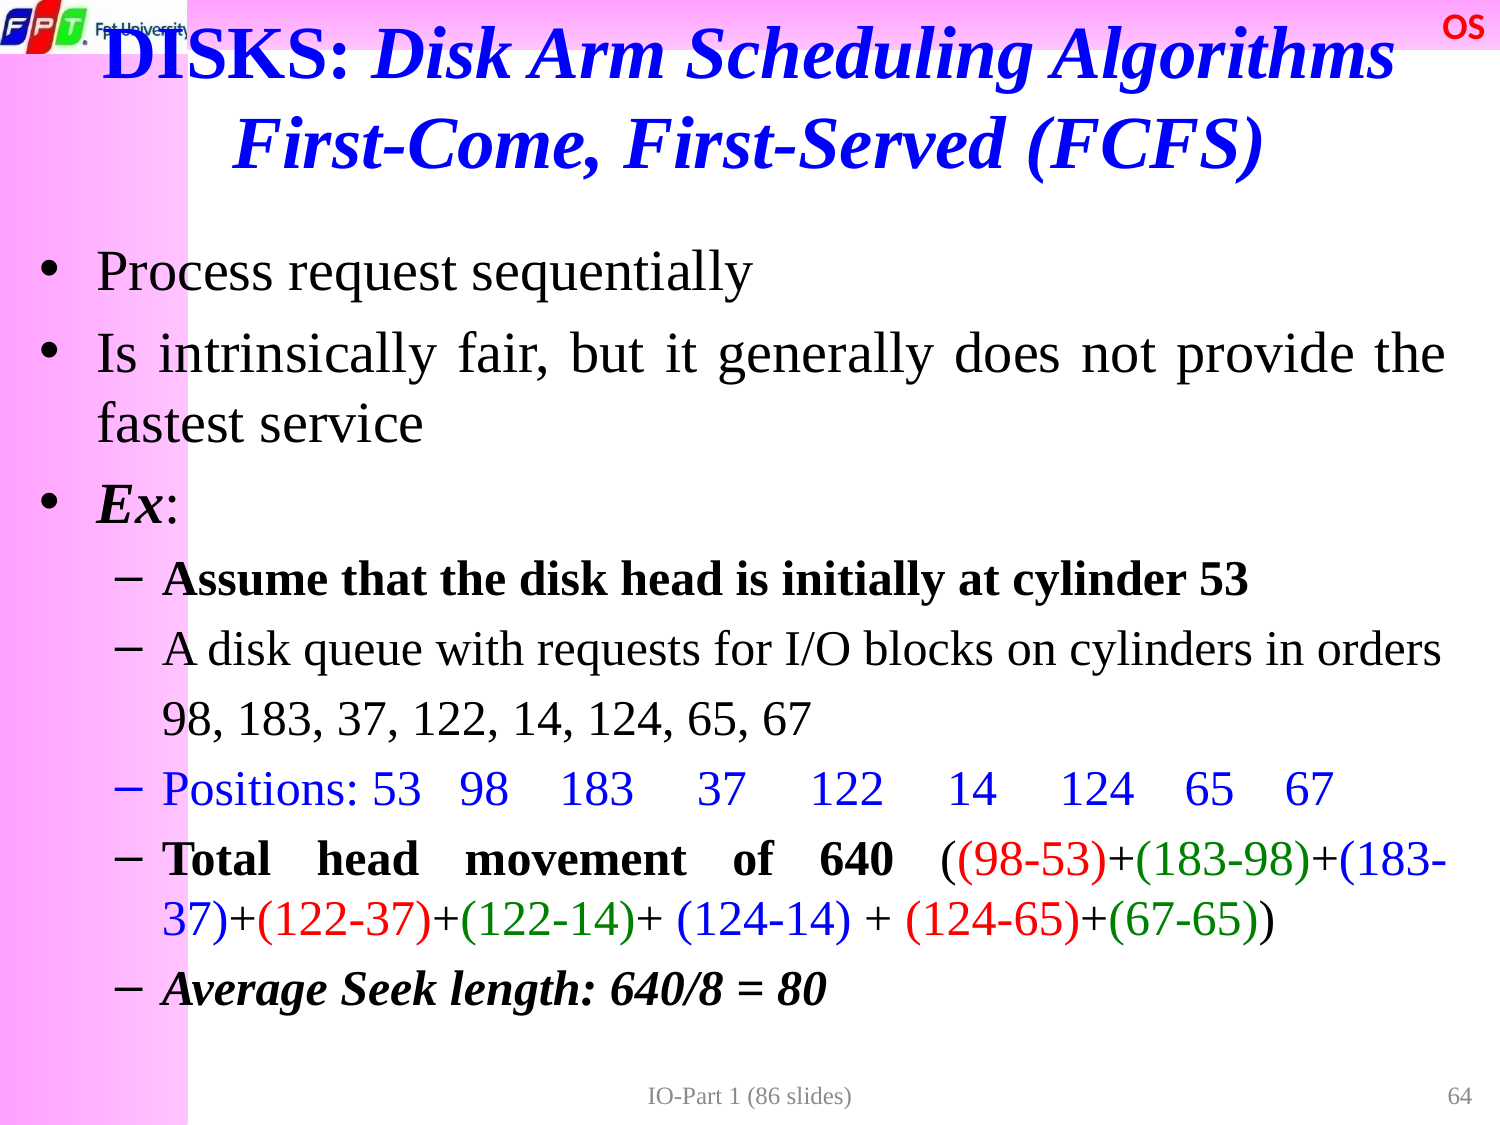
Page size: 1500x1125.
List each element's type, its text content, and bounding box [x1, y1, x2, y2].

footer IO-Part 1 (86 slides) [512, 1074, 988, 1116]
slide_number 64 [1137, 1074, 1488, 1116]
list Process request sequentially Is intrinsically fair, but it generally does not provide the fastest service Ex: Assume that the disk head is initially at cylinder 53 A disk queue with requests for I/O blocks on cylinders in orders 98, 183, 37, 122, 14, 124, 65, 67 Positions: 53 98 183 37 122 14 124 65 67 Total head movement of 640 ((98-53)+(183-98)+(183-37)+(122-37)+(122-14)+ (124-14) + (124-65)+(67-65)) Average Seek length: 640/8 = 80 [24, 224, 1463, 1063]
title DISKS: Disk Arm Scheduling Algorithms First-Come, First-Served (FCFS) [0, 0, 1500, 188]
